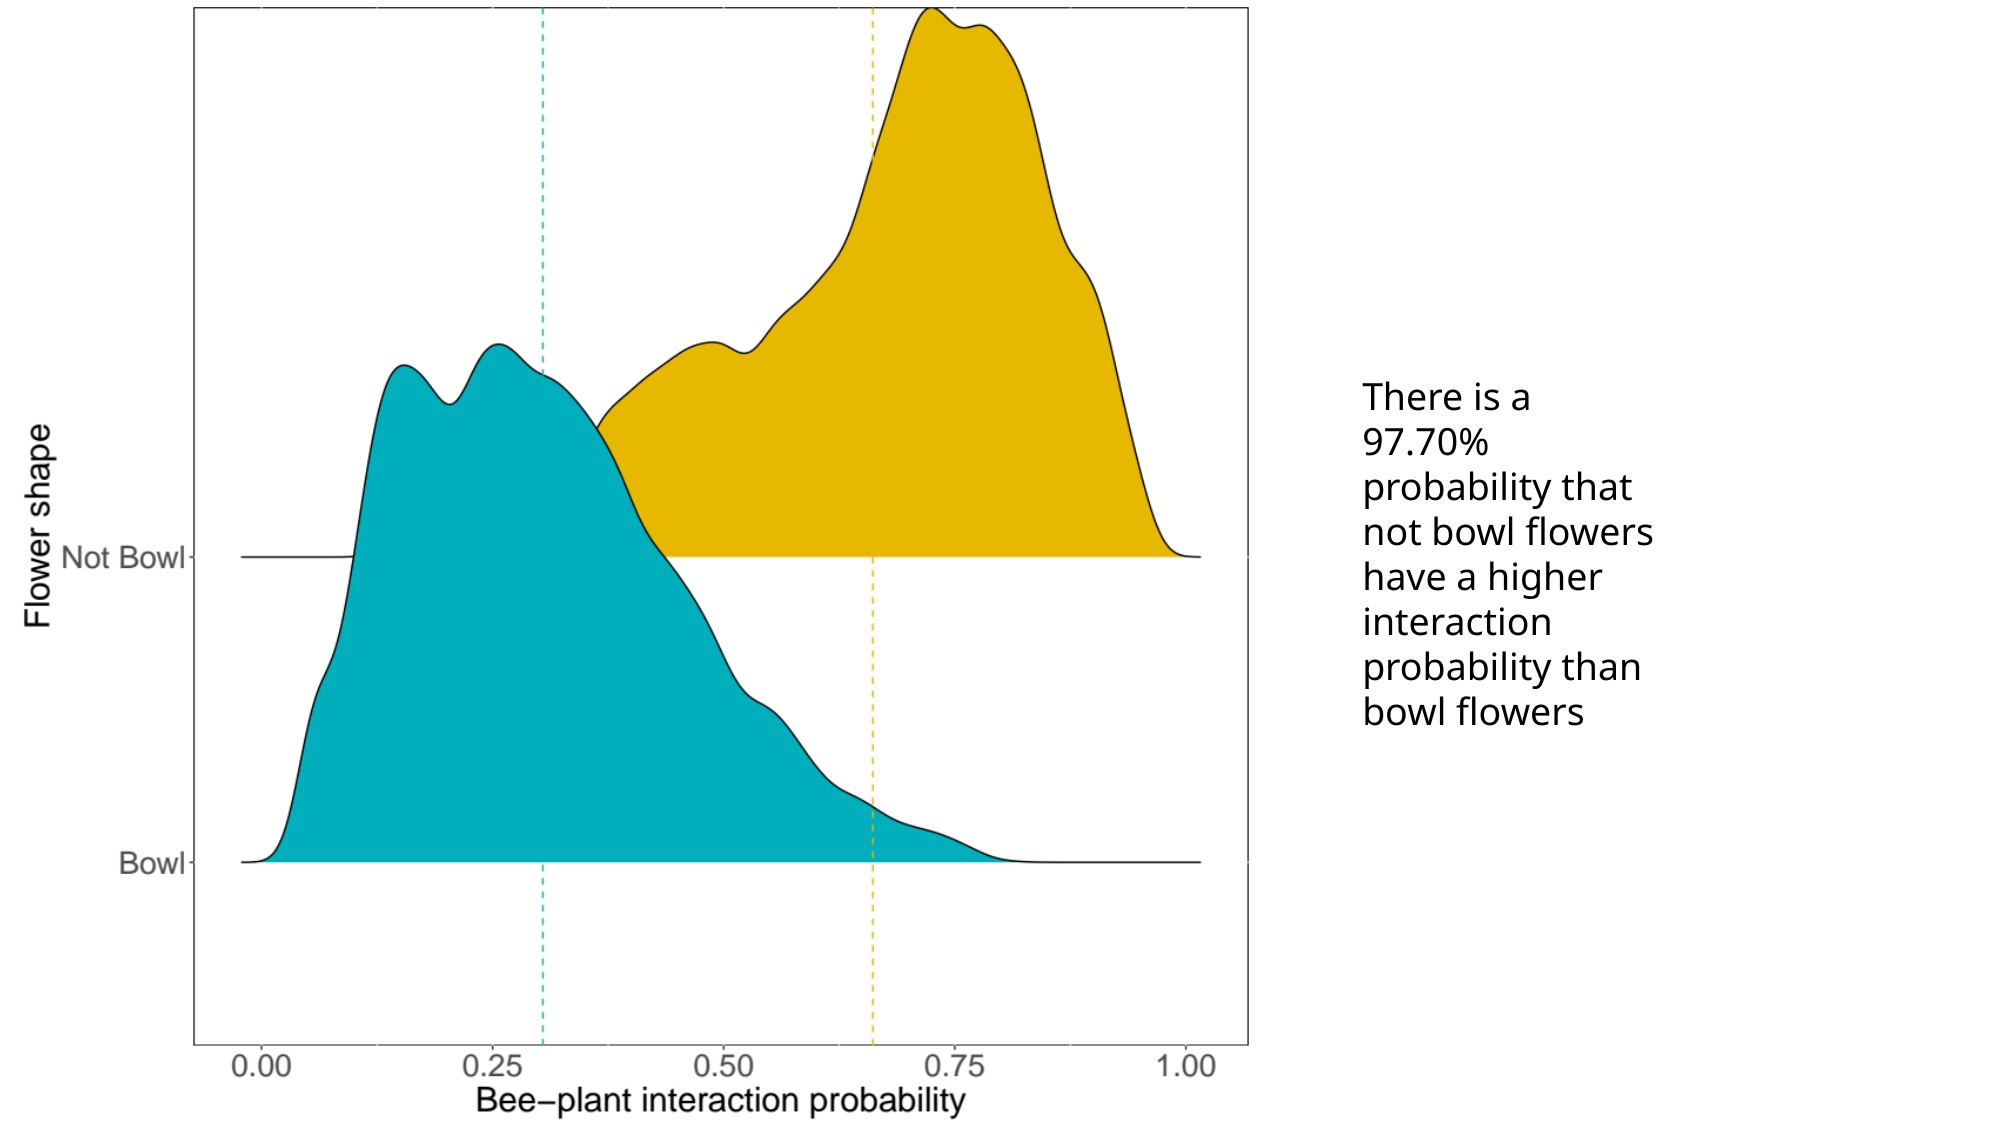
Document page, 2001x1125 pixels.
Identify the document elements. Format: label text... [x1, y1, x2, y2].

text_box There is a 97.70% probability that not bowl flowers have a higher interaction probability than bowl flowers [1347, 366, 1674, 741]
picture [15, 0, 1255, 1125]
